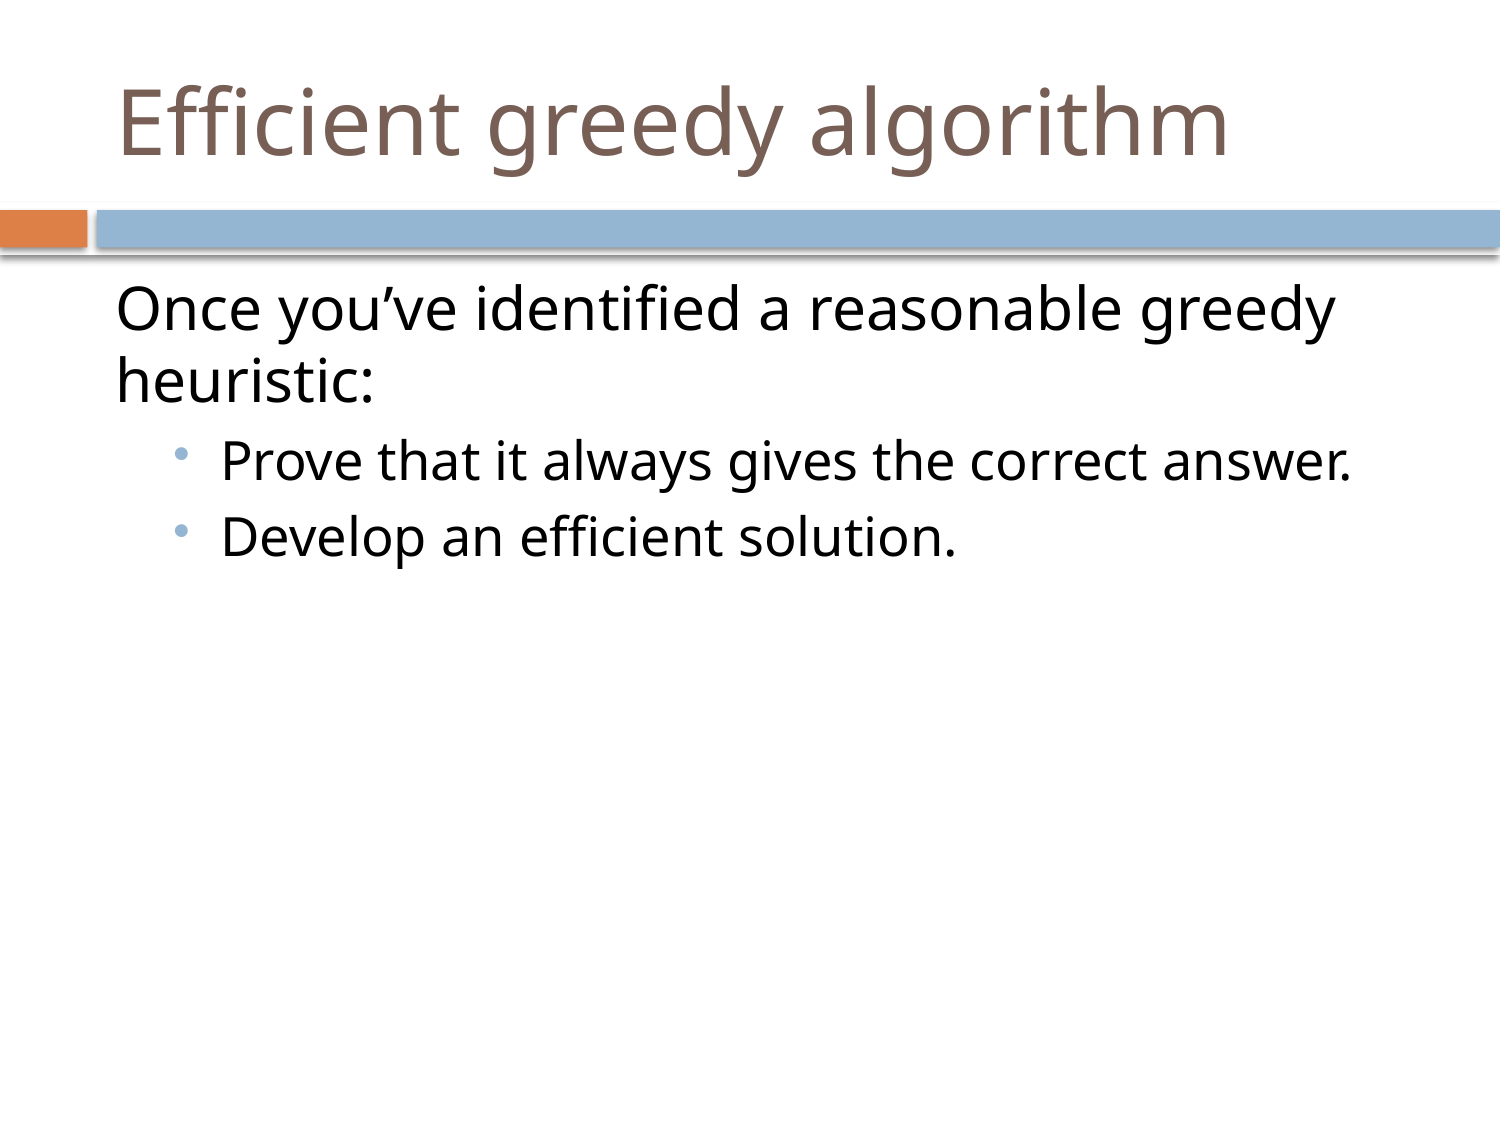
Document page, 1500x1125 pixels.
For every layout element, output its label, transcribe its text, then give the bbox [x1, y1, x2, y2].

title Efficient greedy algorithm [100, 37, 1438, 200]
list Once you’ve identified a reasonable greedy heuristic: Prove that it always gives the correct answer. Develop an efficient solution. [100, 262, 1438, 563]
